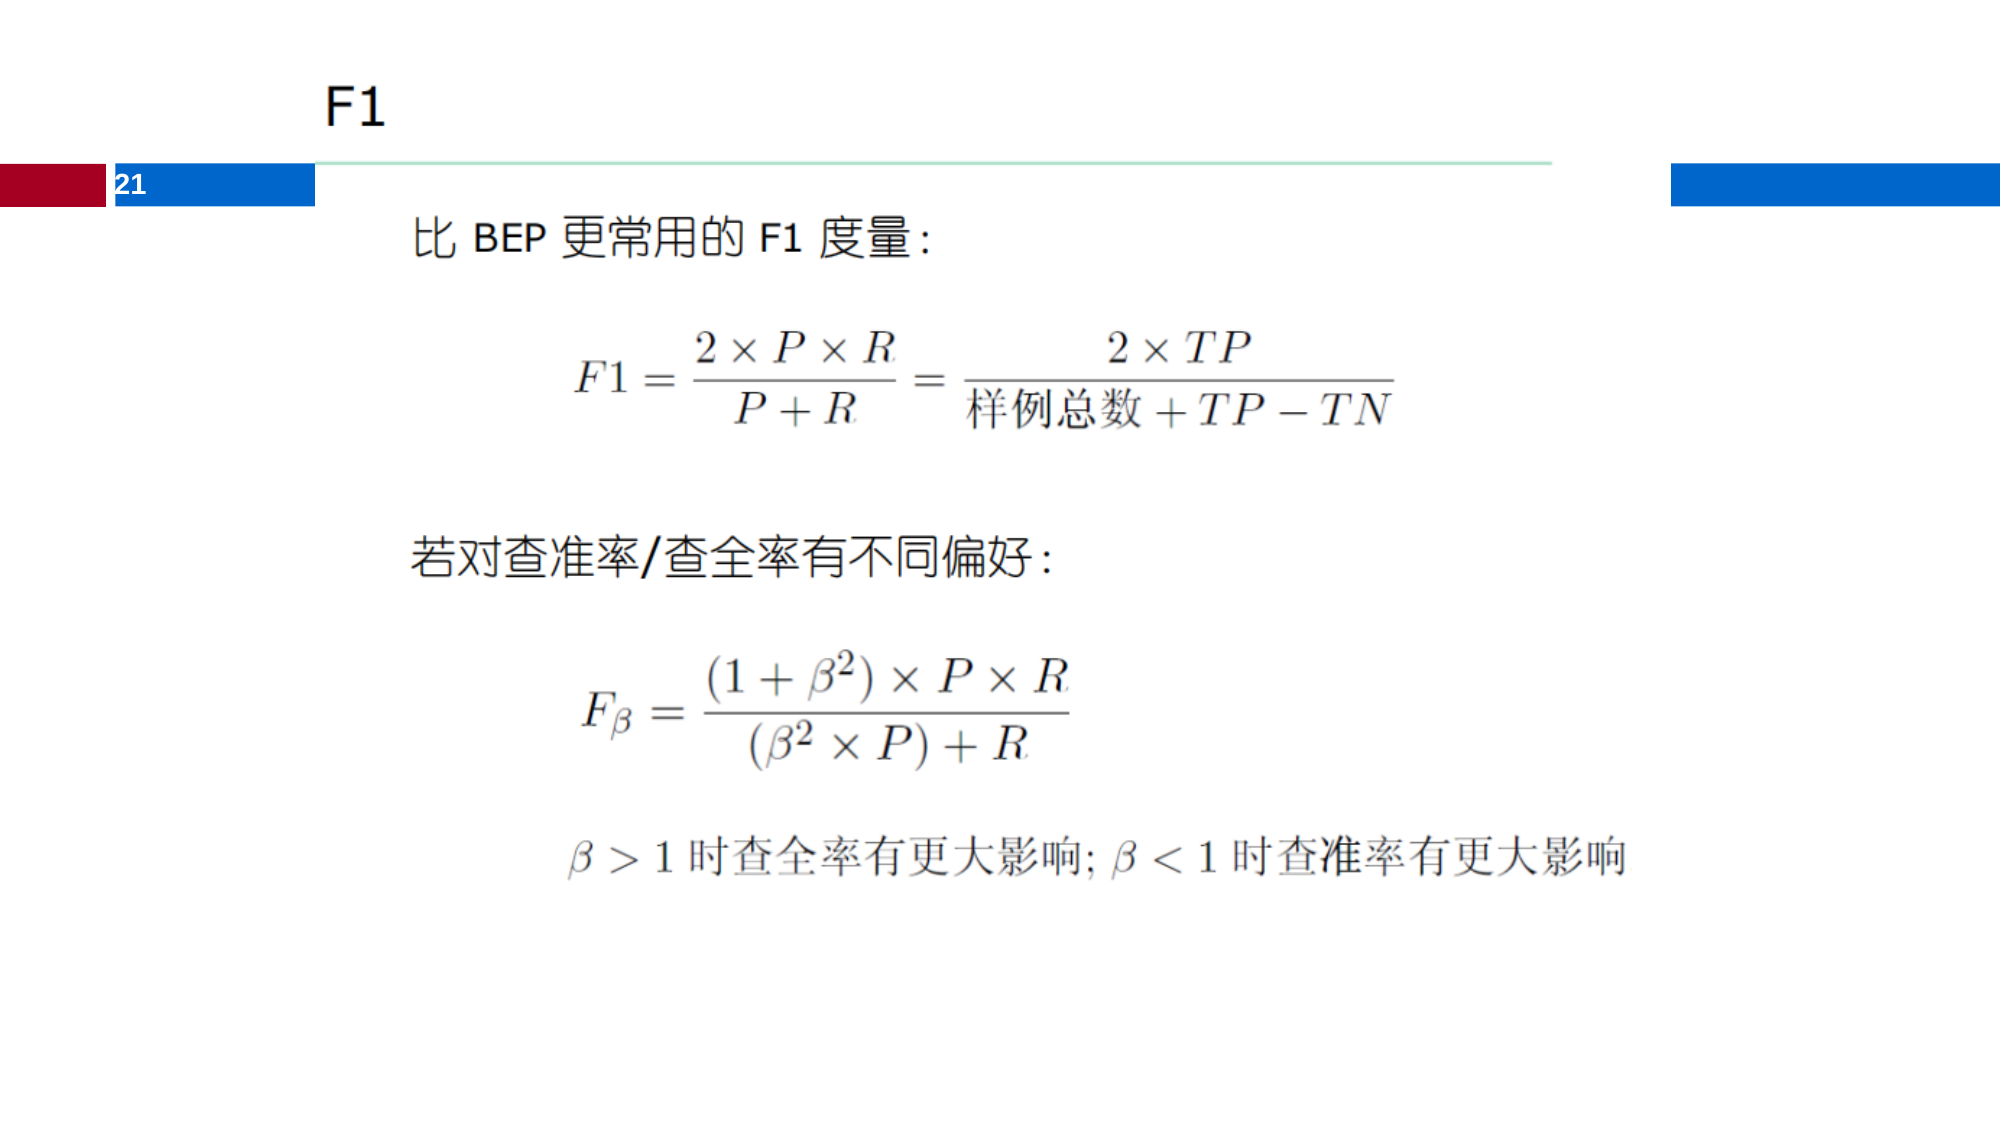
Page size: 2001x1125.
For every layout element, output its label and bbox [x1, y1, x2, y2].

list [315, 48, 1672, 939]
